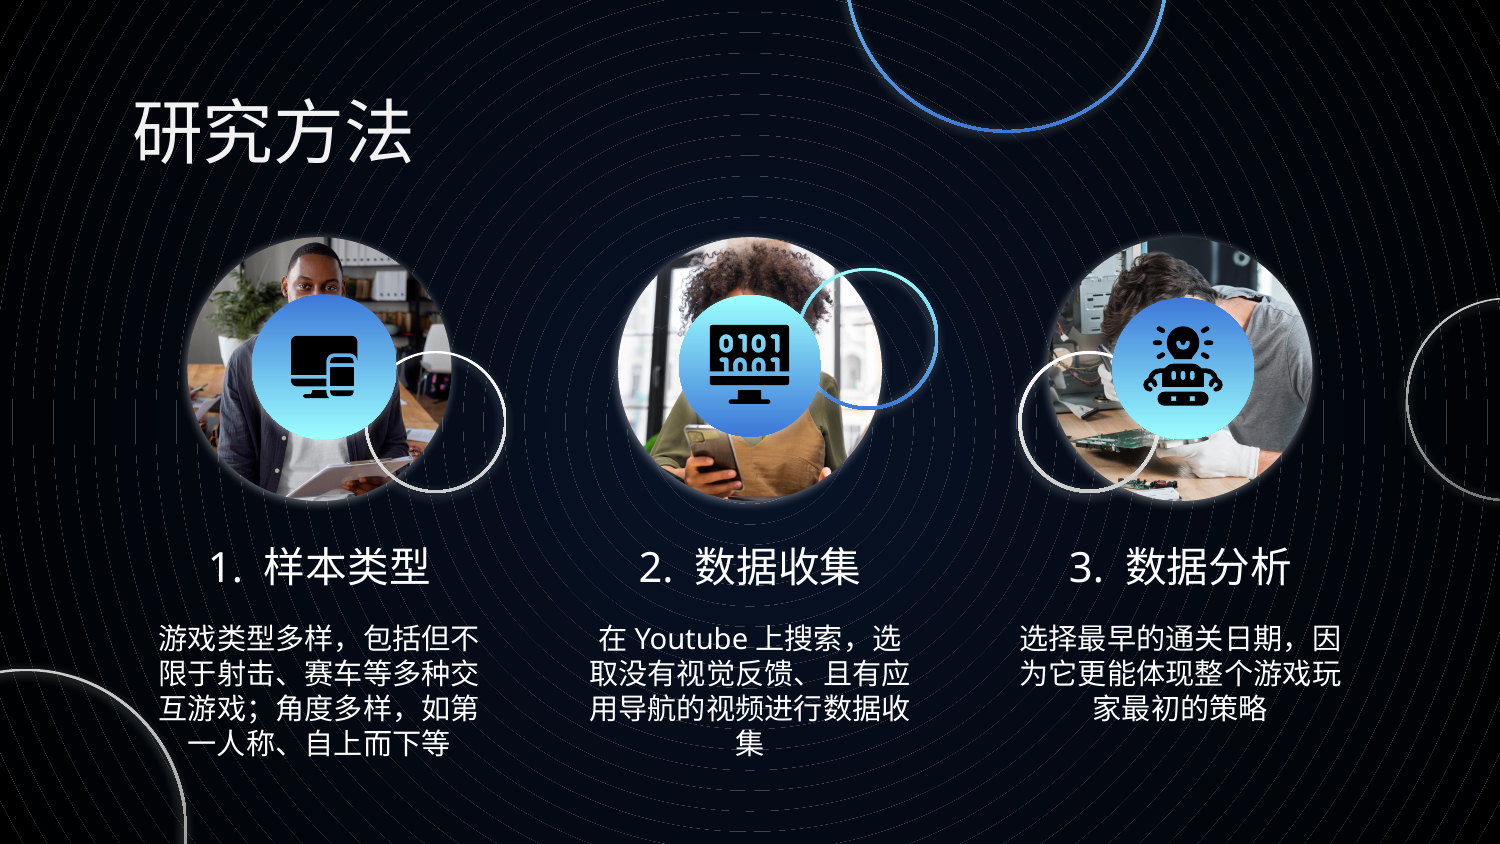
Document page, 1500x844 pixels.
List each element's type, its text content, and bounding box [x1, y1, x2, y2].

text_box [887, 270, 939, 407]
text_box [847, 0, 1166, 133]
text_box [1143, 326, 1223, 406]
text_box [290, 335, 358, 399]
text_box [875, 72, 1137, 138]
subtitle 2. 数据收集 [568, 525, 932, 605]
subtitle 选择最早的通关日期，因为它更能体现整个游戏玩家最初的策略 [999, 605, 1362, 700]
subtitle 1. 样本类型 [138, 525, 501, 605]
text_box [870, 72, 1141, 142]
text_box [709, 324, 790, 405]
subtitle 在Youtube上搜索，选取没有视觉反馈、且有应用导航的视频进行数据收集 [568, 605, 932, 700]
text_box [1018, 368, 1043, 476]
picture [187, 236, 452, 502]
title 研究方法 [116, 72, 1383, 167]
picture [617, 236, 883, 502]
text_box [1406, 297, 1500, 501]
picture [1048, 236, 1313, 502]
subtitle 3. 数据分析 [999, 525, 1362, 605]
text_box [0, 668, 188, 844]
subtitle 游戏类型多样，包括但不限于射击、赛车等多种交互游戏；角度多样，如第一人称、自上而下等 [138, 605, 501, 700]
text_box [455, 353, 507, 491]
